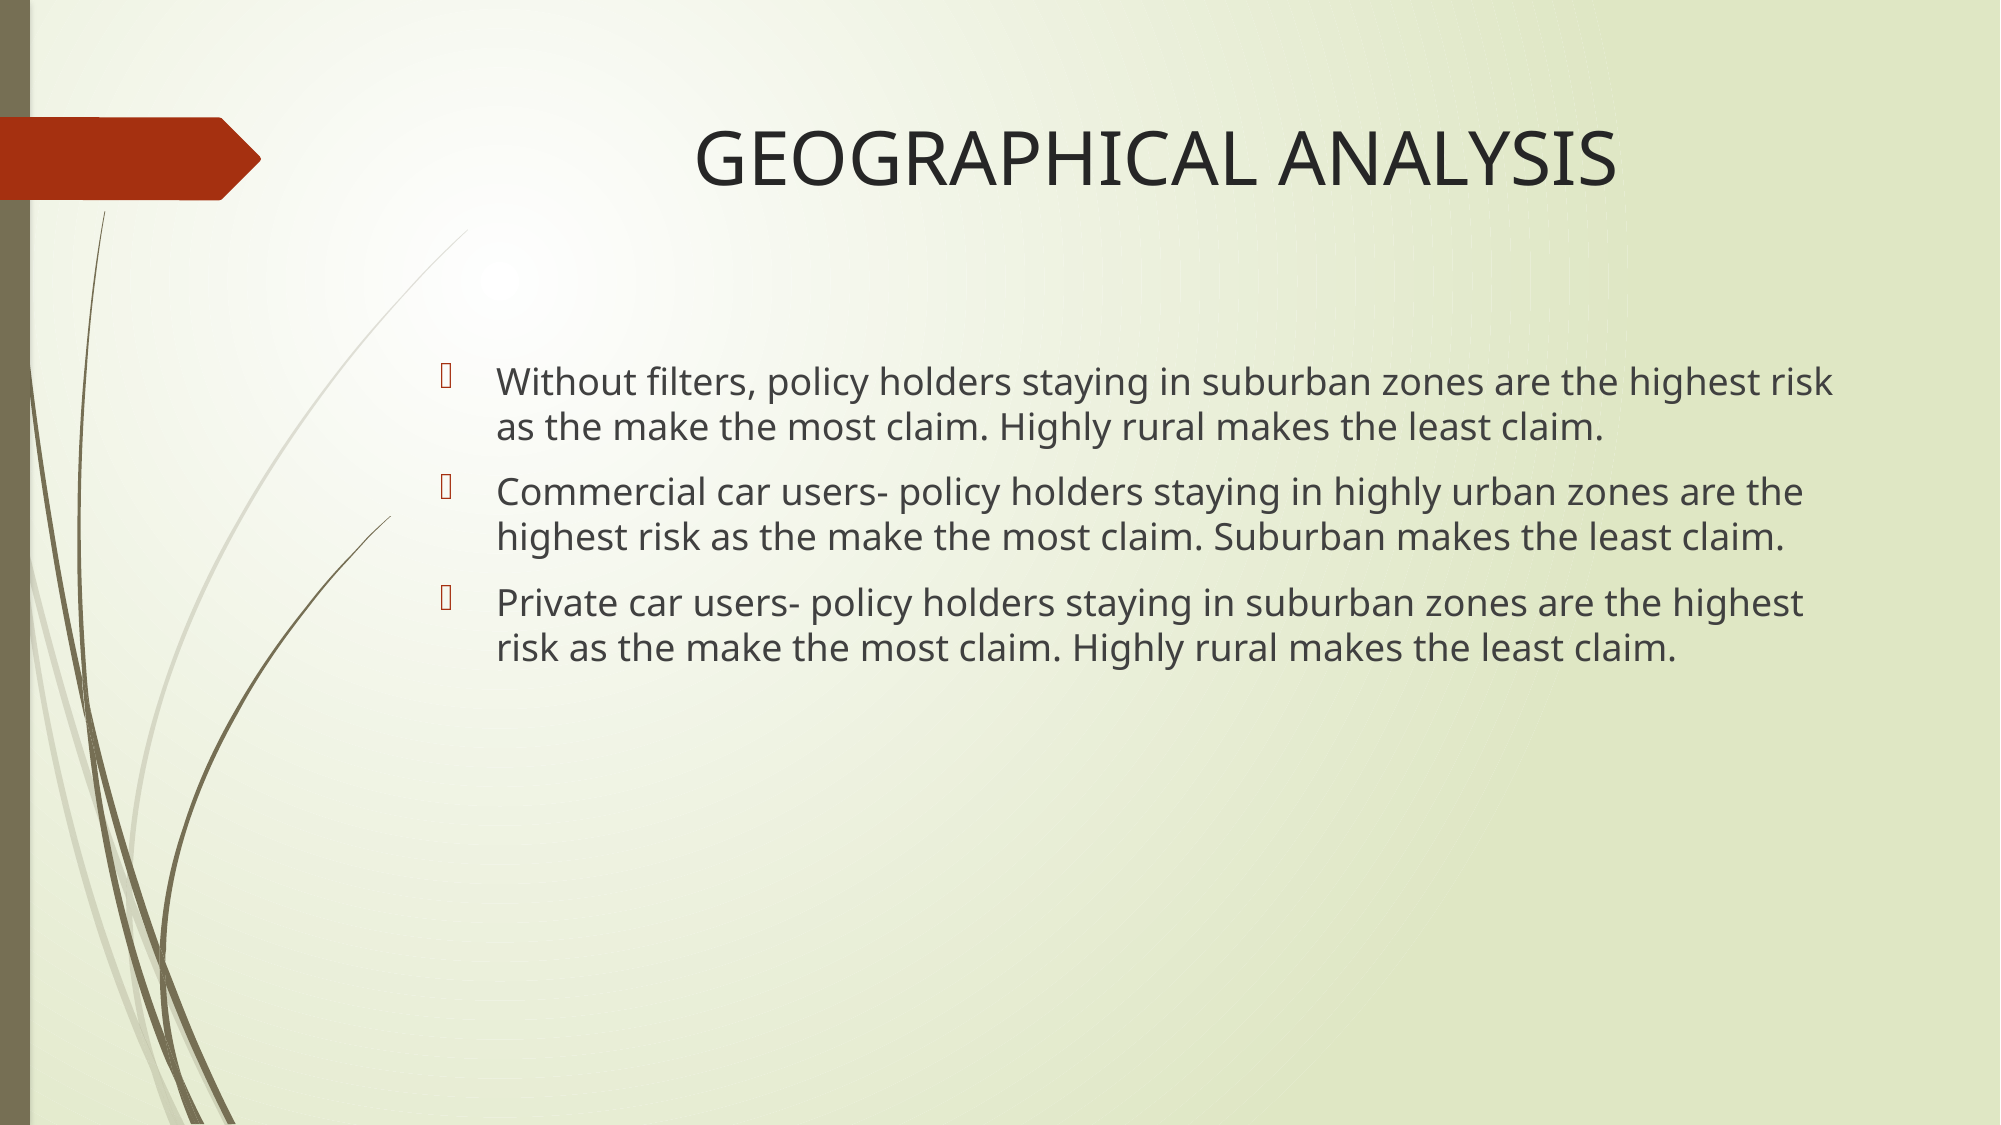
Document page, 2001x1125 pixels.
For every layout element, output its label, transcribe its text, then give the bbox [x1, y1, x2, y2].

list Without filters, policy holders staying in suburban zones are the highest risk as the make the most claim. Highly rural makes the least claim. Commercial car users- policy holders staying in highly urban zones are the highest risk as the make the most claim. Suburban makes the least claim. Private car users- policy holders staying in suburban zones are the highest risk as the make the most claim. Highly rural makes the least claim. [424, 350, 1888, 970]
title GEOGRAPHICAL ANALYSIS [425, 102, 1888, 313]
